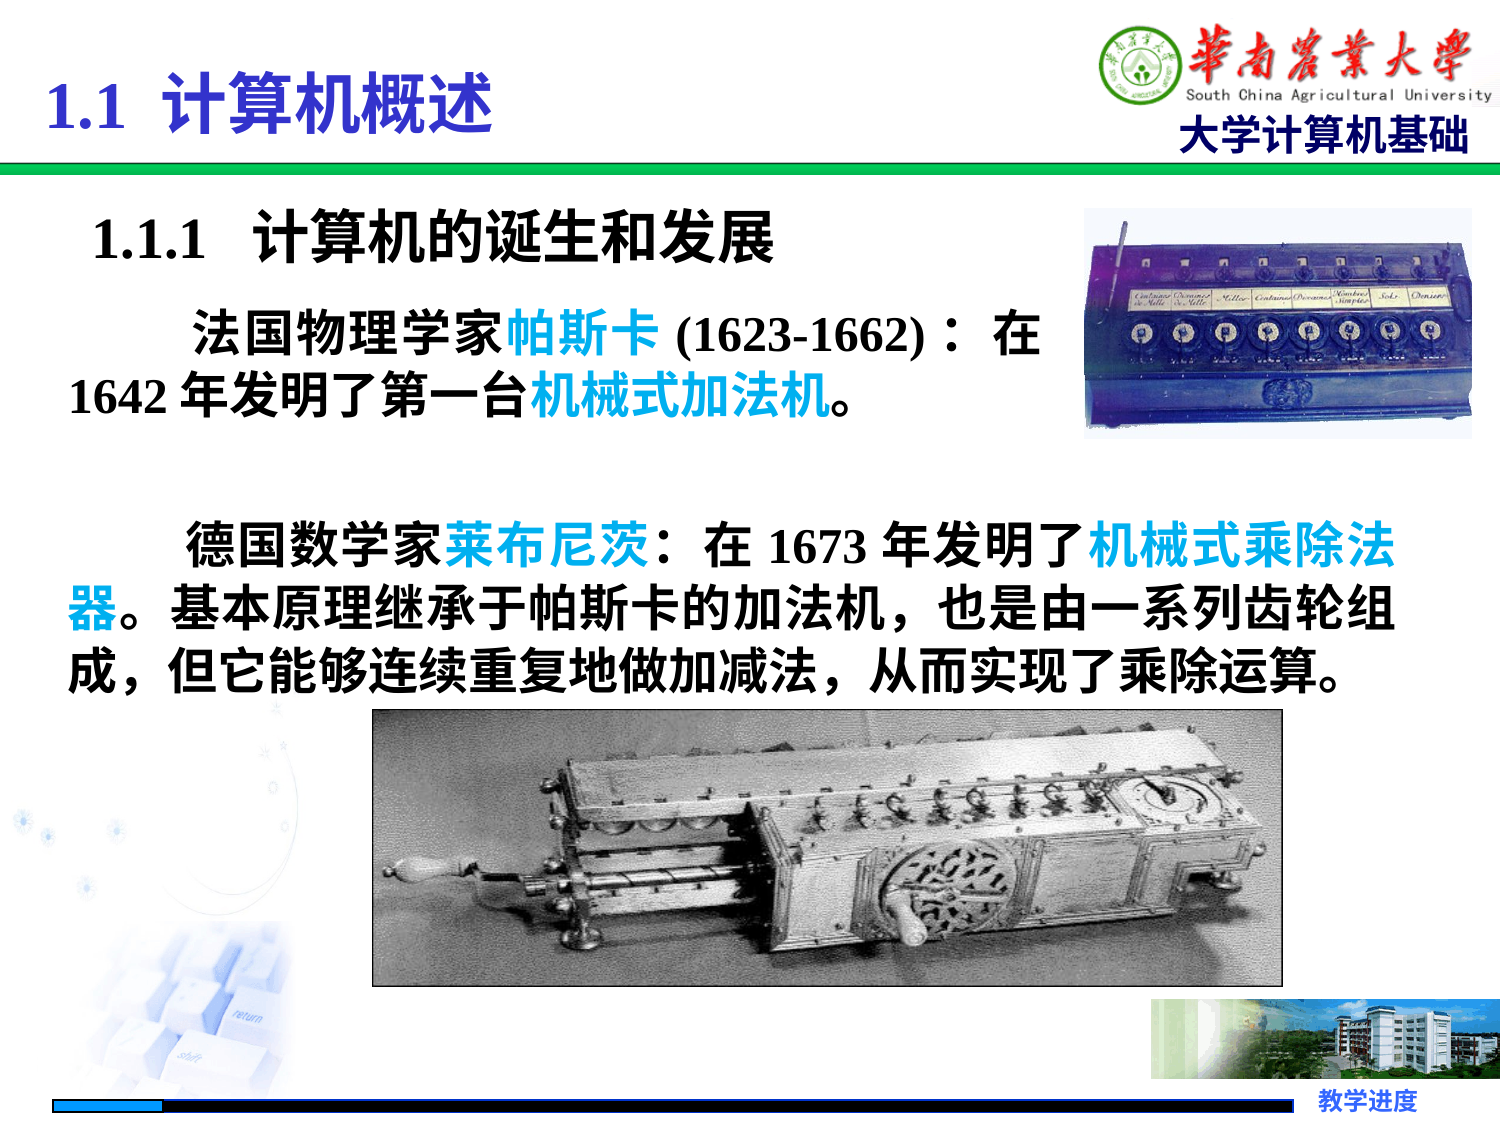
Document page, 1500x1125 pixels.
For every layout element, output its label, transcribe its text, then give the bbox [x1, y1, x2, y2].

picture [1084, 207, 1473, 439]
picture [1092, 18, 1500, 107]
text_box 1.1.1 计算机的诞生和发展 [76, 184, 1200, 286]
text_box [53, 1100, 163, 1113]
picture [0, 680, 325, 1118]
picture [1151, 999, 1500, 1079]
picture [0, 162, 1500, 175]
text_box 德国数学家莱布尼茨：在1673年发明了机械式乘除法器。基本原理继承于帕斯卡的加法机，也是由一系列齿轮组成，但它能够连续重复地做加减法，从而实现了乘除运算。 [53, 503, 1412, 707]
picture [372, 709, 1283, 987]
text_box 法国物理学家帕斯卡(1623-1662)：在 1642年发明了第一台机械式加法机。 [53, 290, 1057, 432]
text_box 1.1 计算机概述 [29, 54, 715, 150]
